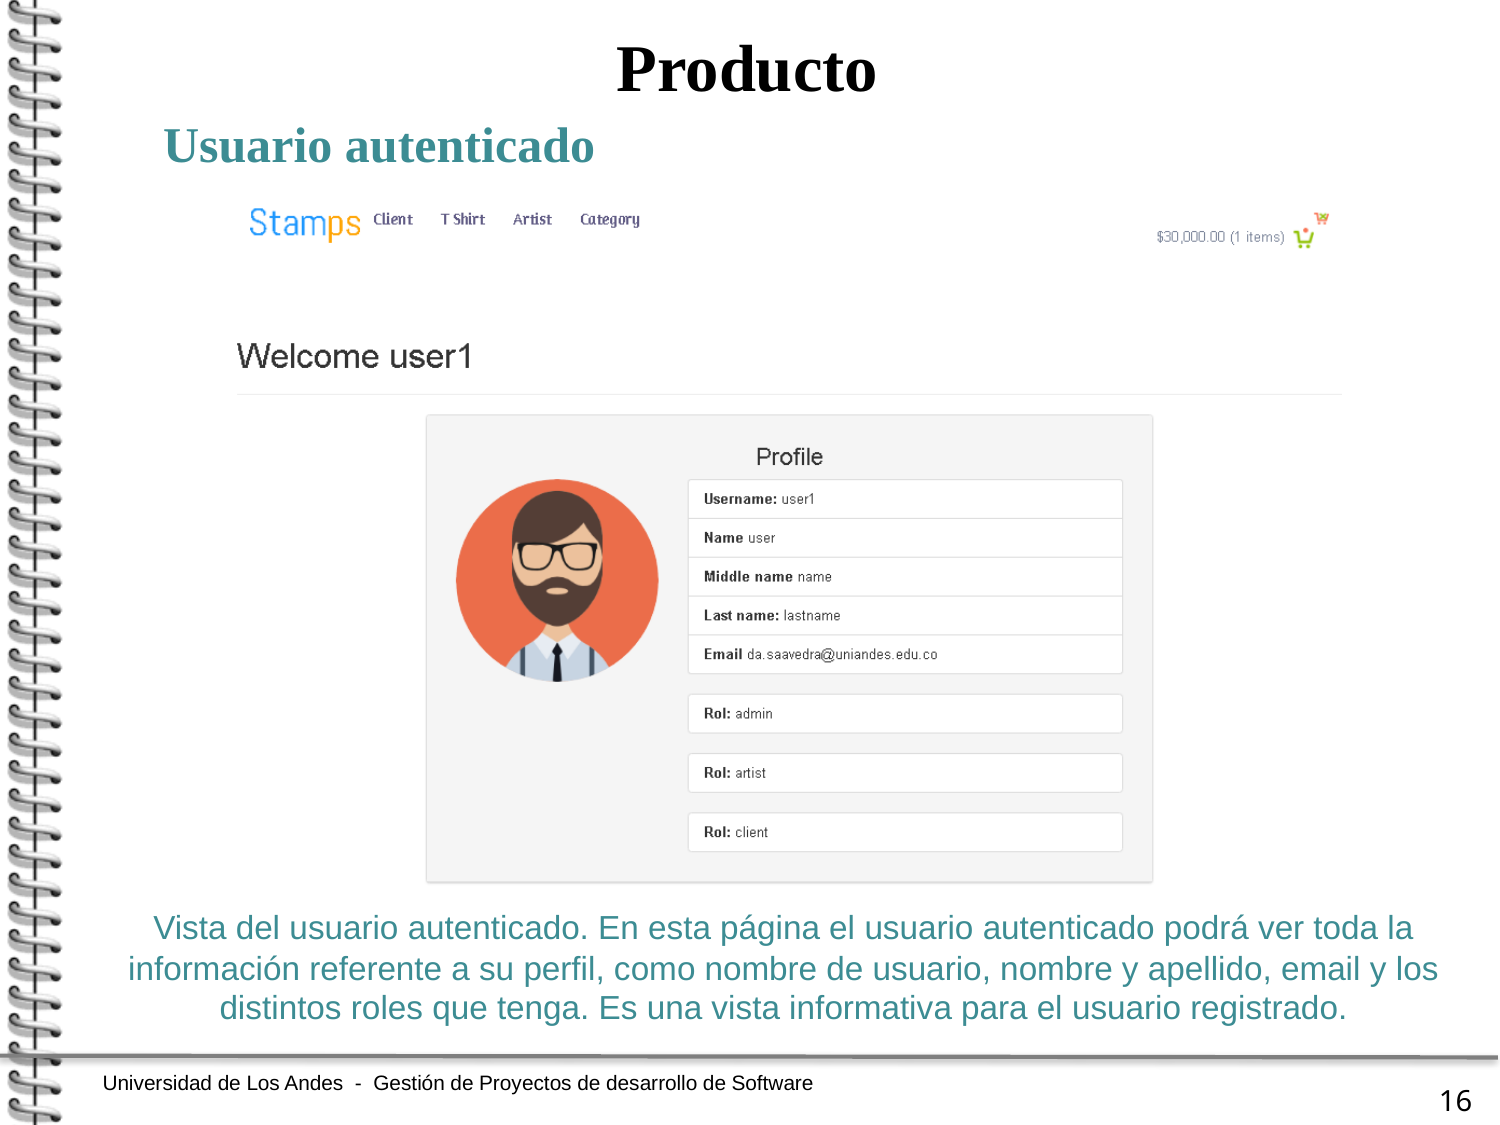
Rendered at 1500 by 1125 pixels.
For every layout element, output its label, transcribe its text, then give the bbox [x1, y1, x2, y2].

picture [0, 0, 1500, 1125]
text_box Vista del usuario autenticado. En esta página el usuario autenticado podrá ver toda la información referente a su perfil, como nombre de usuario, nombre y apellido, email y los distintos roles que tenga. Es una vista informativa para el usuario registrado. [110, 899, 1459, 1034]
text_box Producto [110, 0, 1386, 129]
slide_number 16 [1137, 1074, 1488, 1116]
text_box Usuario autenticado [148, 79, 684, 207]
